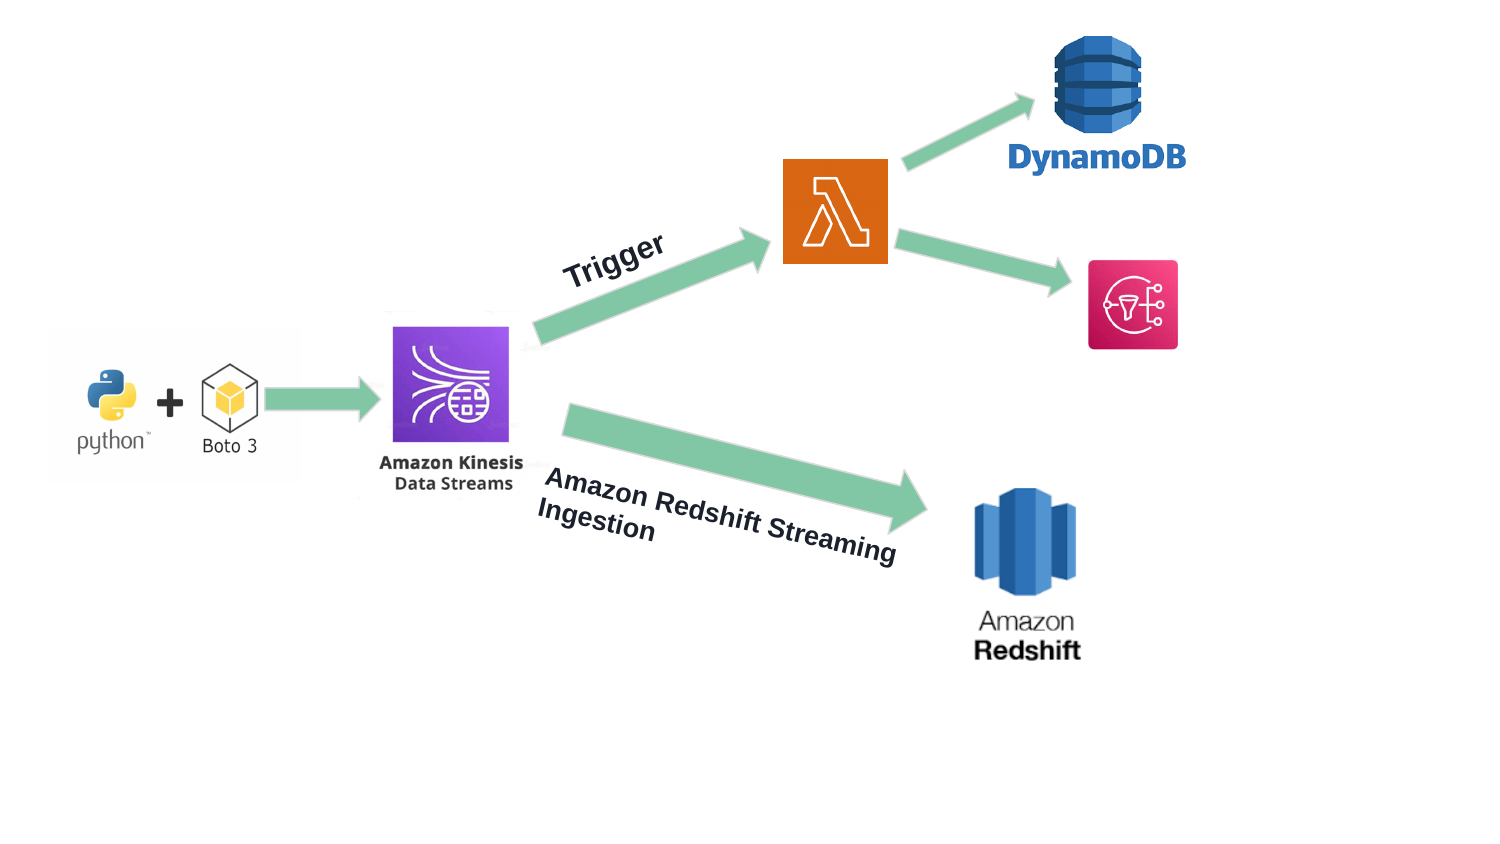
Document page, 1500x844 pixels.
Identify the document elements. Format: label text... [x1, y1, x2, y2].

text_box Amazon Redshift Streaming Ingestion [517, 443, 830, 605]
picture [1080, 252, 1186, 357]
picture [835, 462, 1186, 686]
text_box [306, 387, 347, 411]
text_box [901, 106, 1004, 172]
picture [783, 158, 889, 264]
text_box Trigger [538, 178, 738, 296]
picture [1009, 36, 1186, 177]
picture [352, 311, 550, 500]
text_box [554, 227, 771, 341]
text_box [894, 228, 1072, 298]
text_box [561, 403, 830, 503]
picture [48, 327, 302, 484]
